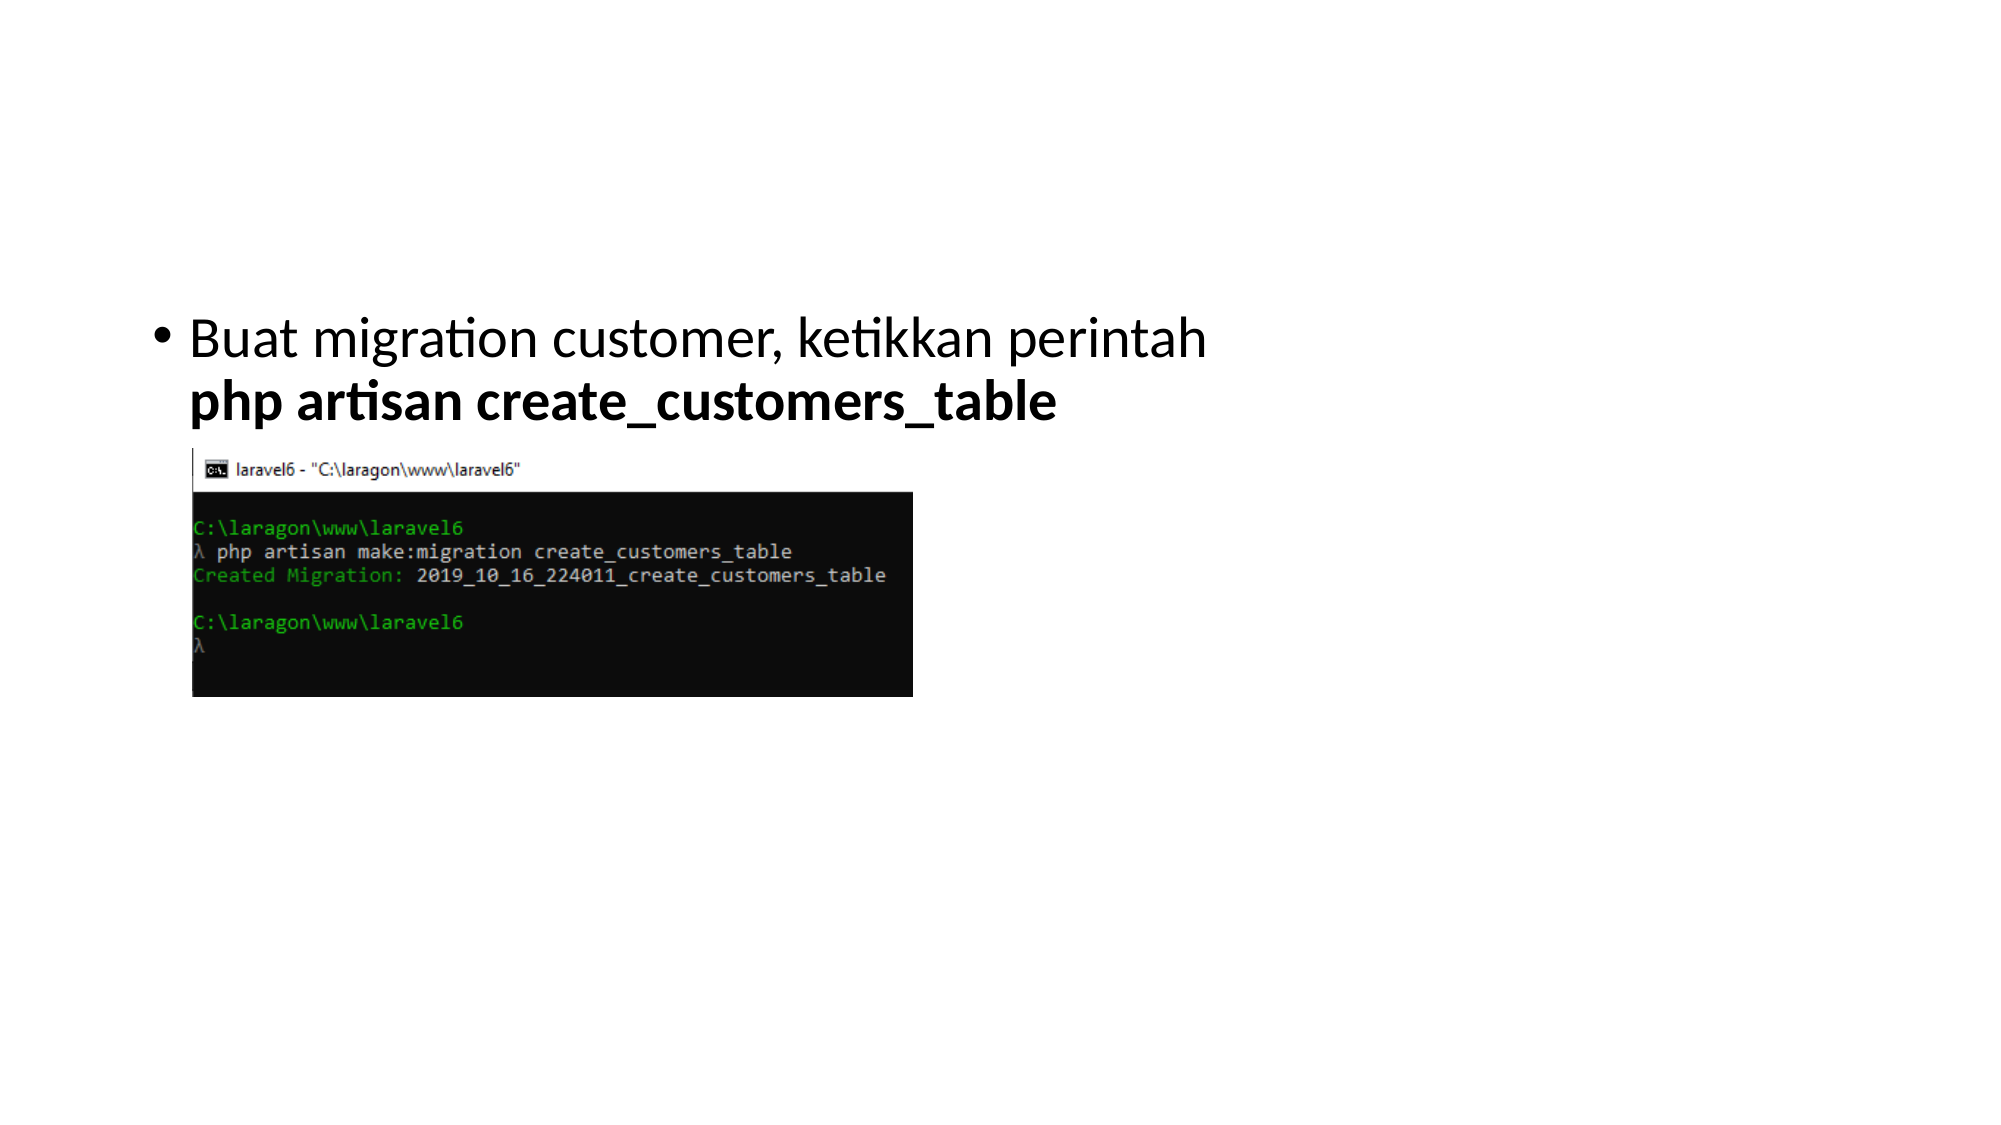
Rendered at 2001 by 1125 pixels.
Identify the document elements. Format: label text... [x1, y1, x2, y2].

list Buat migration customer, ketikkan perintah php artisan create_customers_table [137, 299, 1863, 1014]
picture [192, 448, 913, 698]
